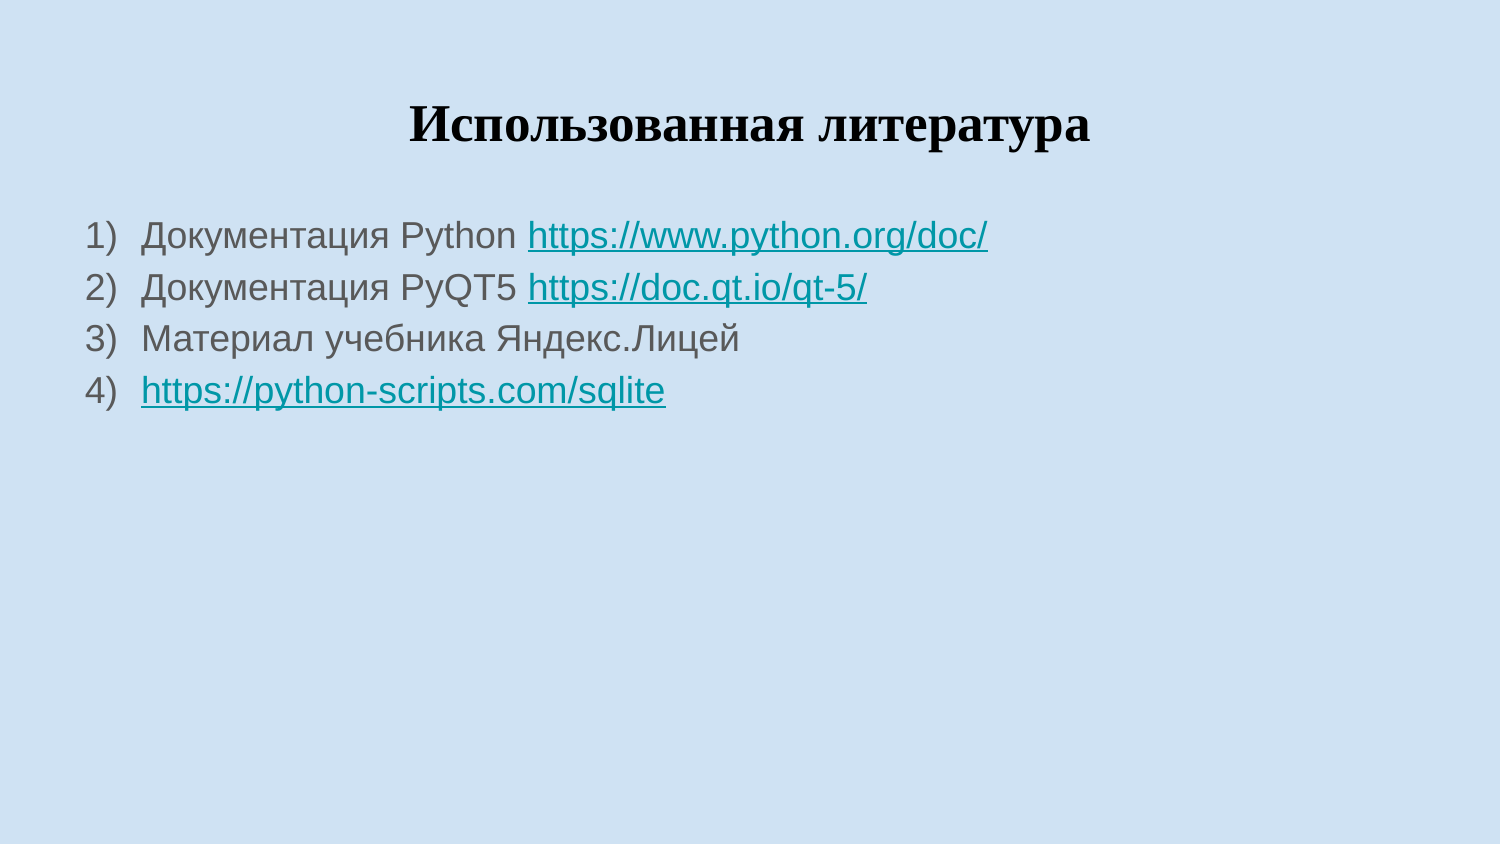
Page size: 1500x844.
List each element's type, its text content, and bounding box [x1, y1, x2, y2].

list Документация Python https://www.python.org/doc/ Документация PyQT5 https://doc.qt.io/qt-5/ Материал учебника Яндекс.Лицей https://python-scripts.com/sqlite [51, 189, 1301, 464]
title Использованная литература [51, 72, 1449, 167]
